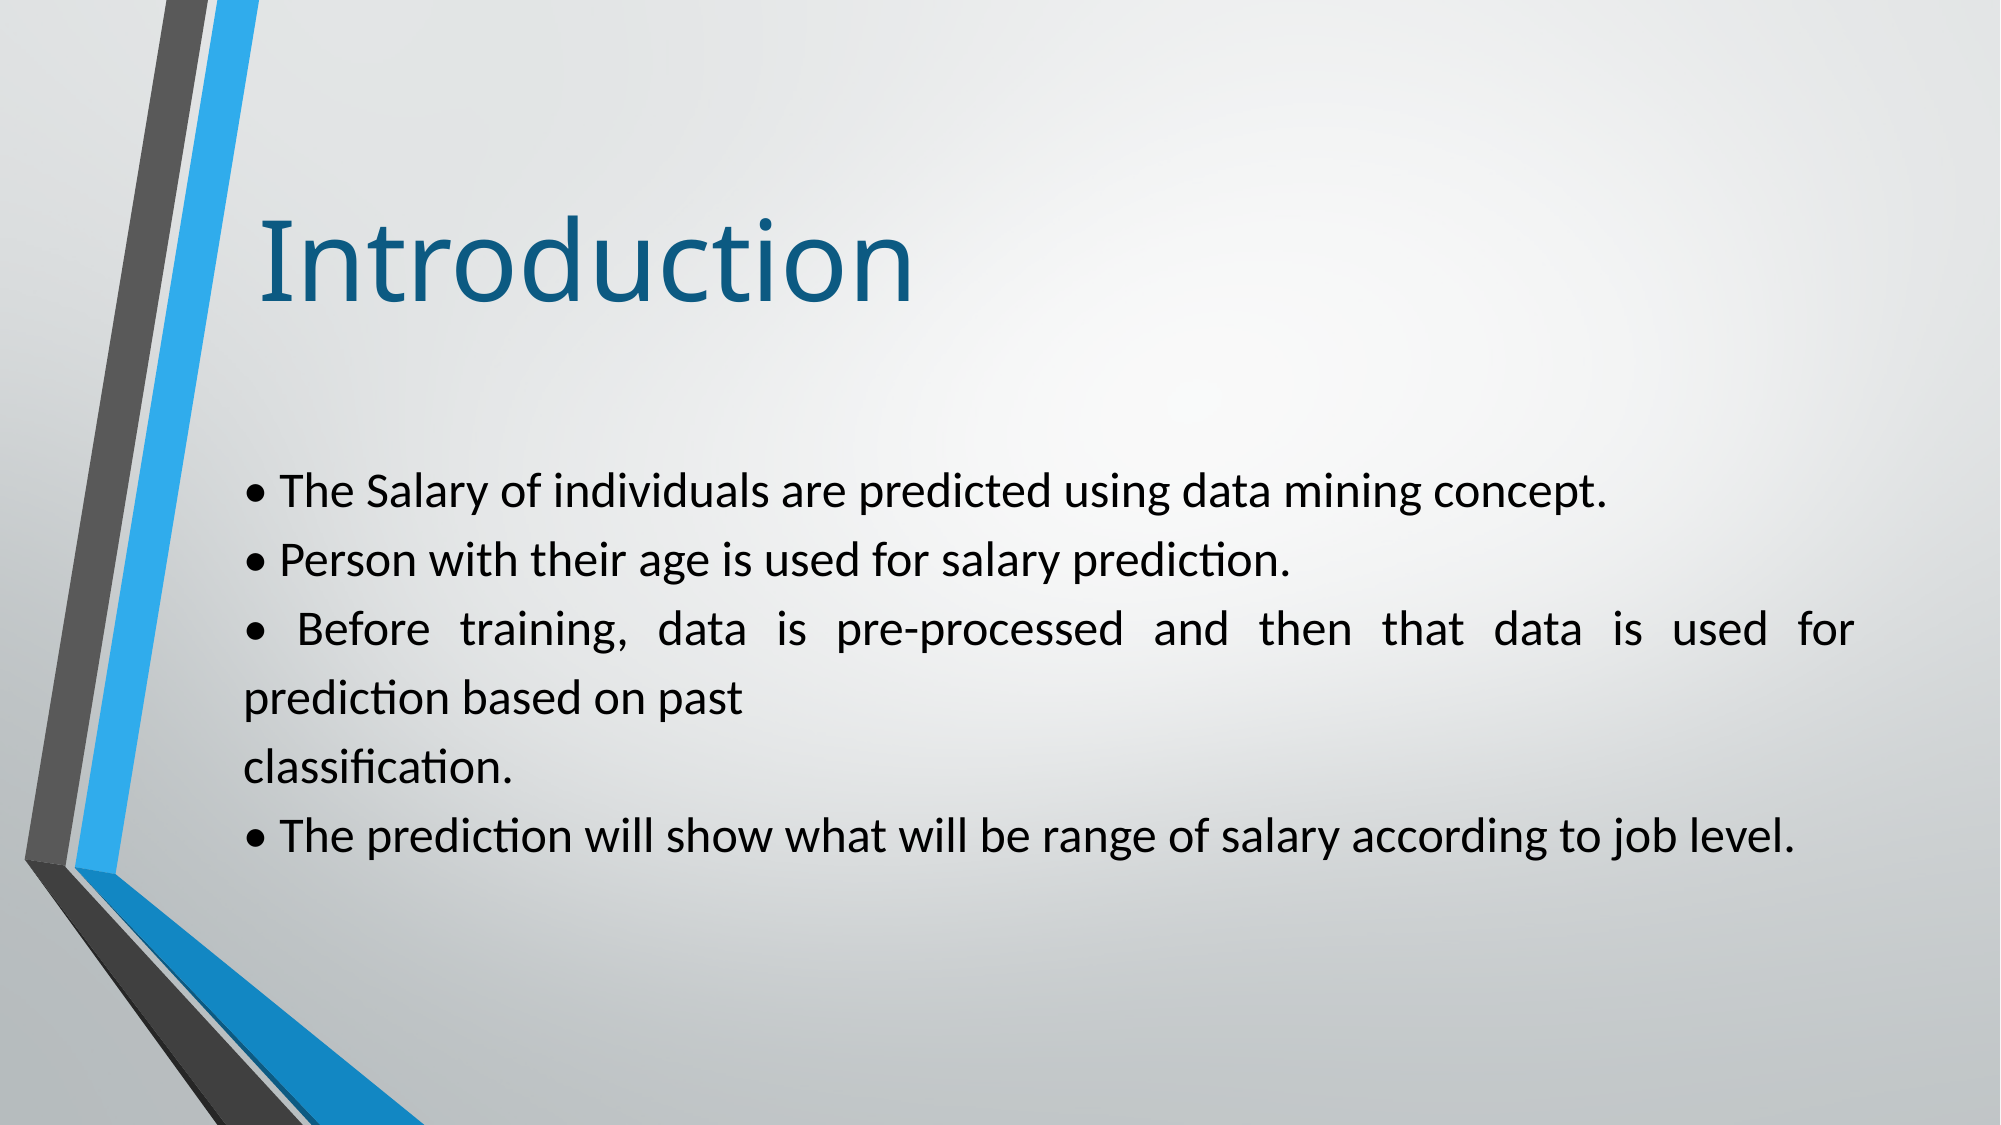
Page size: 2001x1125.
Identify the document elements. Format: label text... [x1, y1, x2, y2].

title Introduction [243, 112, 1887, 400]
list • The Salary of individuals are predicted using data mining concept. • Person with their age is used for salary prediction. • Before training, data is pre-processed and then that data is used for prediction based on past classification. • The prediction will show what will be range of salary according to job level. [228, 280, 1872, 1032]
